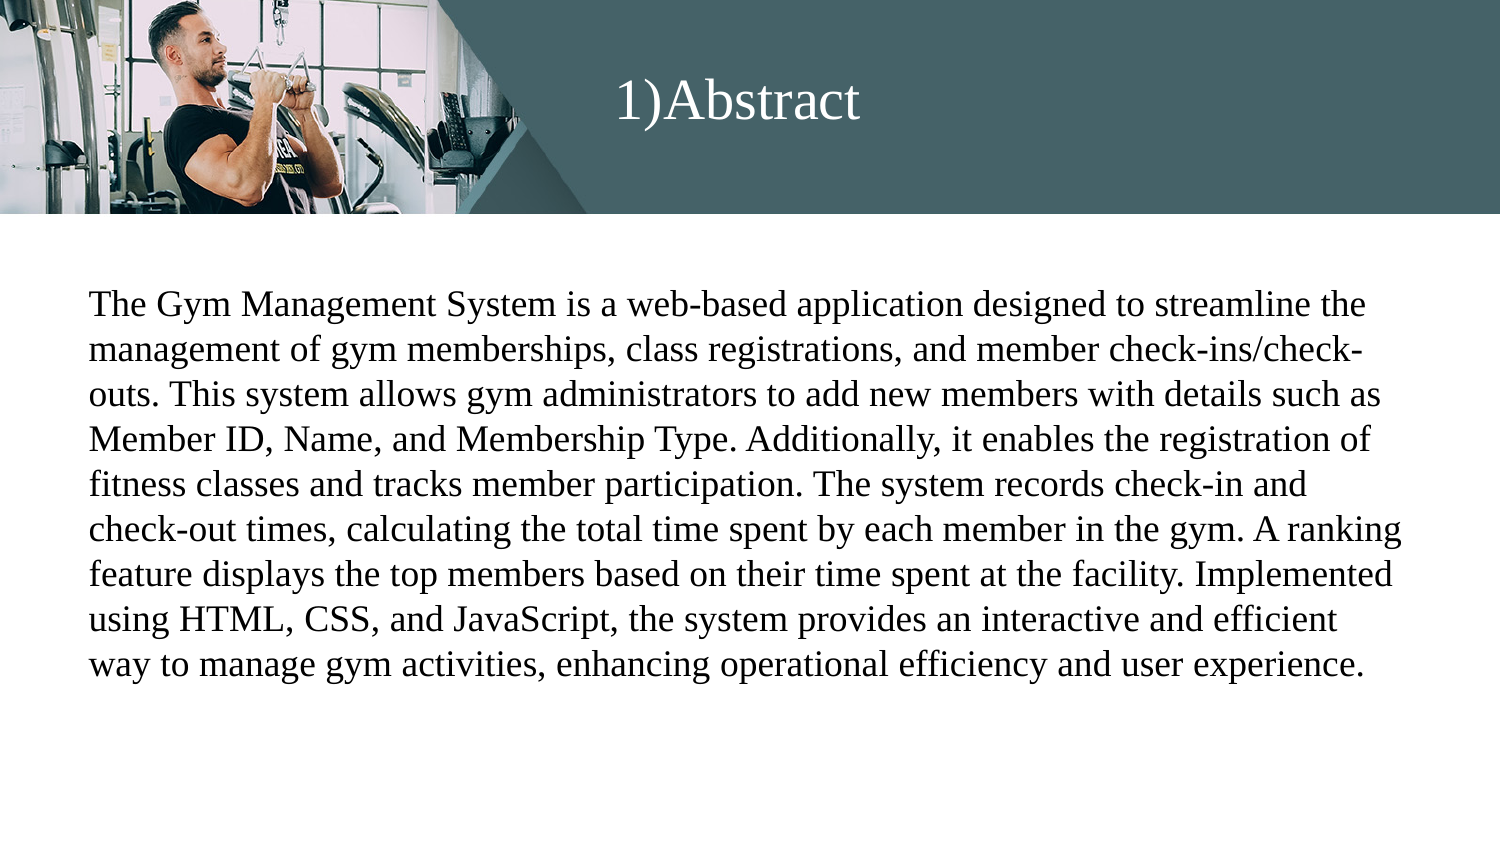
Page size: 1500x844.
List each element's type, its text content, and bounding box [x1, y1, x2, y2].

picture [0, 0, 1500, 844]
list The Gym Management System is a web-based application designed to streamline the management of gym memberships, class registrations, and member check-ins/check-outs. This system allows gym administrators to add new members with details such as Member ID, Name, and Membership Type. Additionally, it enables the registration of fitness classes and tracks member participation. The system records check-in and check-out times, calculating the total time spent by each member in the gym. A ranking feature displays the top members based on their time spent at the facility. Implemented using HTML, CSS, and JavaScript, the system provides an interactive and efficient way to manage gym activities, enhancing operational efficiency and user experience. [73, 271, 1427, 748]
title 1)Abstract [599, 46, 1428, 147]
